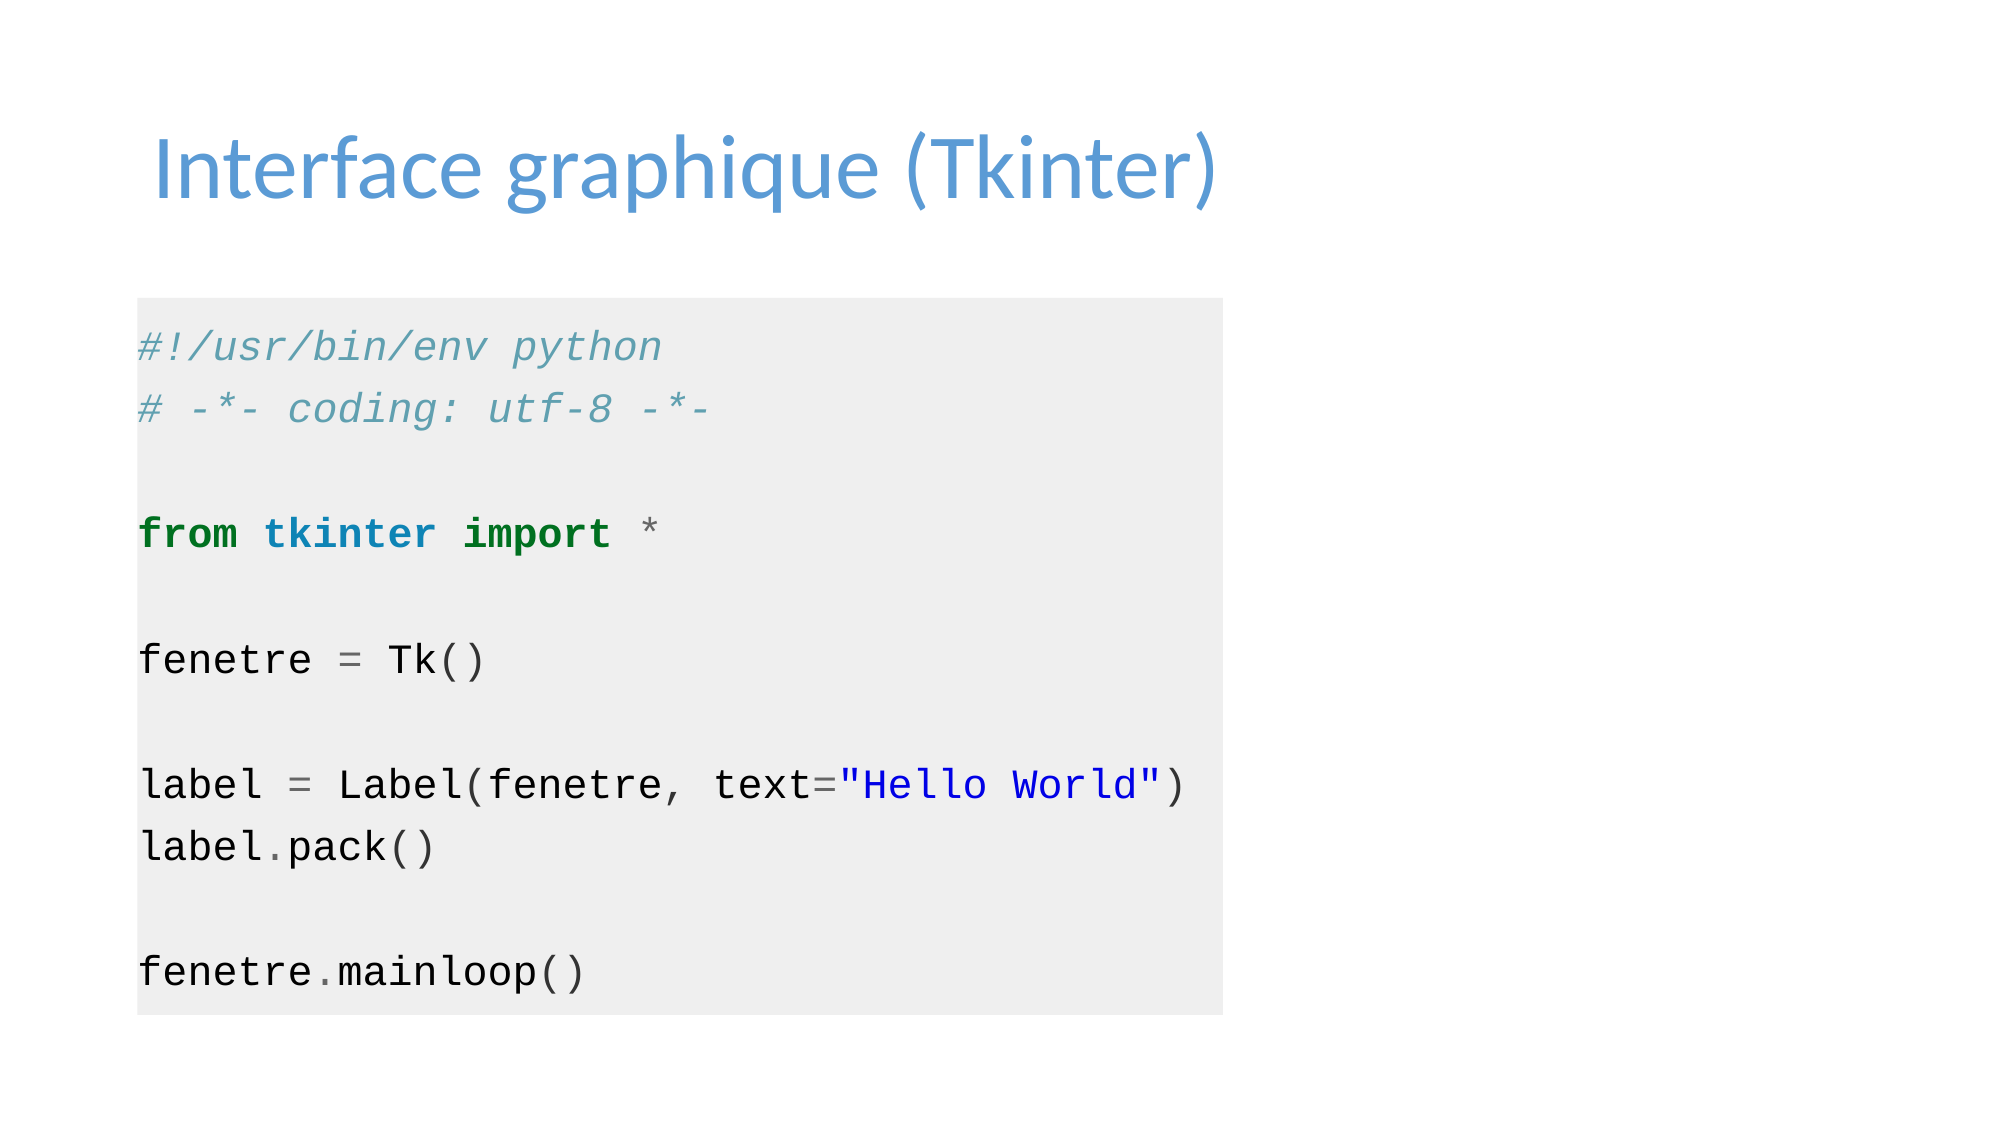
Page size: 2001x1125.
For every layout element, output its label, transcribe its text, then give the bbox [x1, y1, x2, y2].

title Interface graphique (Tkinter) [137, 59, 1863, 278]
list #!/usr/bin/env python # -*- coding: utf-8 -*- from tkinter import * fenetre = Tk() label = Label(fenetre, text="Hello World") label.pack() fenetre.mainloop() [137, 297, 1223, 1015]
